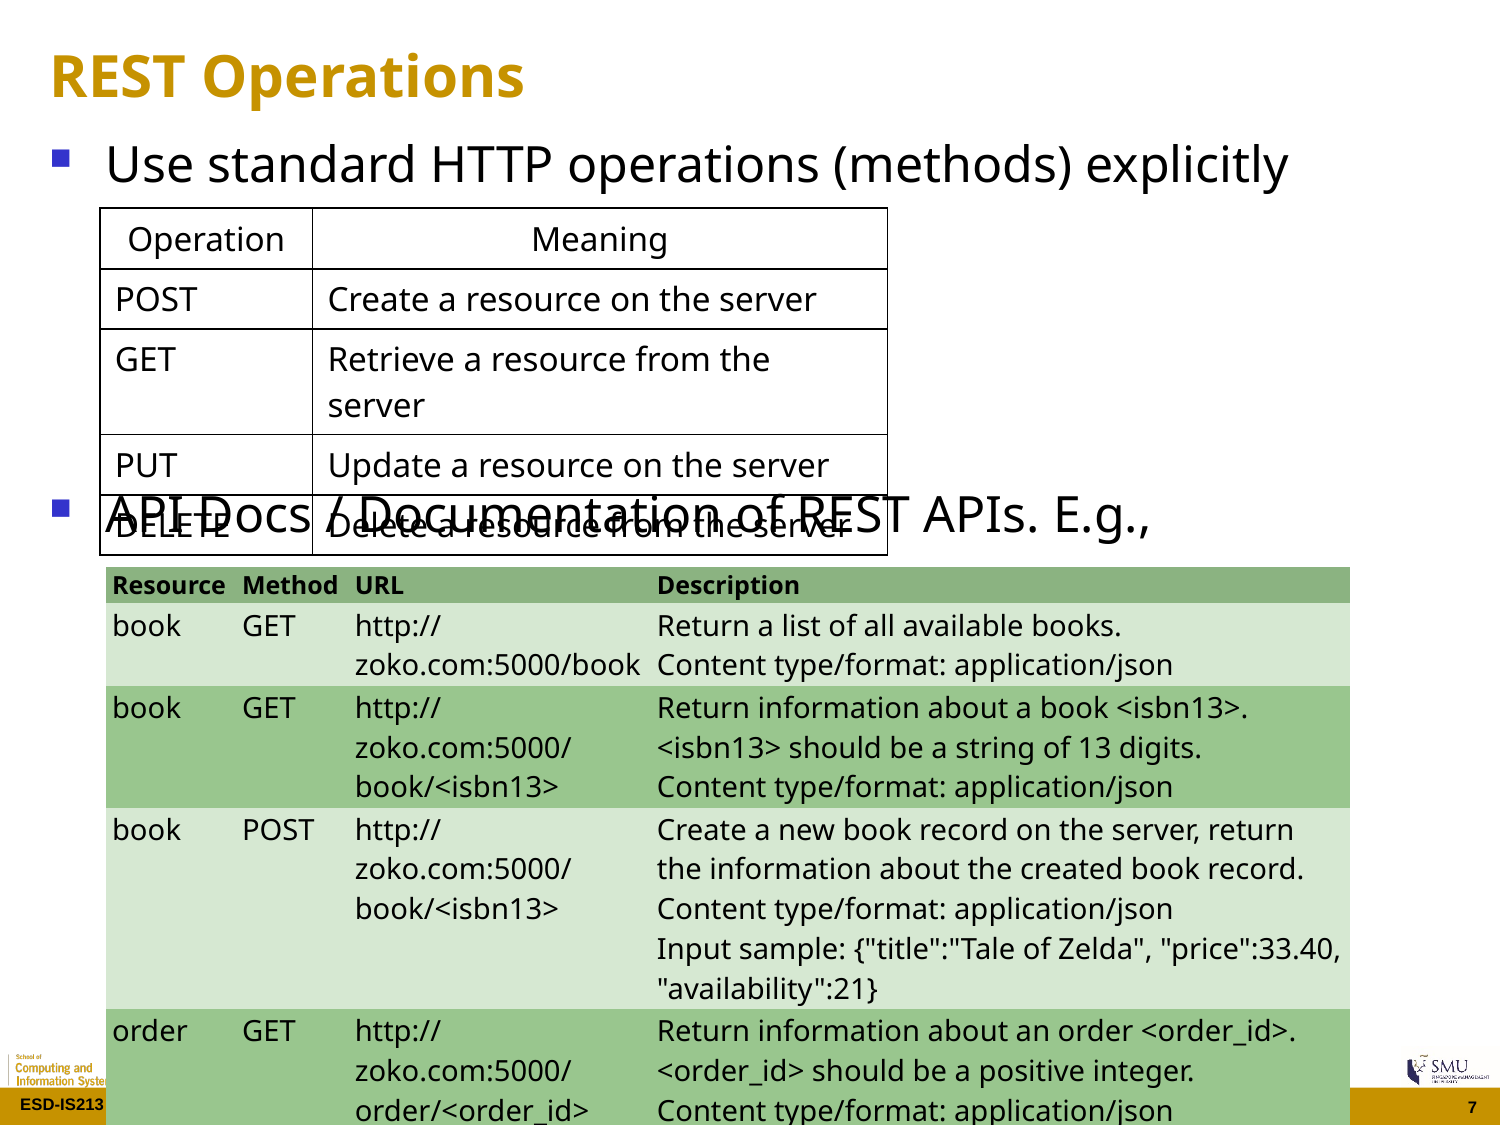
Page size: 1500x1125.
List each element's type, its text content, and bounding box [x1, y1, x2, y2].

table_cell GET [236, 686, 349, 808]
list Use standard HTTP operations (methods) explicitly API Docs / Documentation of REST APIs. E.g., [34, 125, 1463, 963]
table_cell POST [101, 270, 312, 328]
table_header URL [349, 567, 651, 603]
table_cell Return information about a book <isbn13>. <isbn13> should be a string of 13 digits. Content type/format: application/json [651, 686, 1350, 808]
table_cell http://zoko.com:5000/book/<isbn13> [349, 808, 651, 1009]
picture [1401, 1046, 1500, 1087]
table_cell PUT [101, 435, 312, 494]
table_cell order [106, 1009, 236, 1125]
table_header Meaning [313, 209, 887, 268]
title REST Operations [34, 31, 1466, 117]
table_cell book [106, 686, 236, 808]
table_cell Create a new book record on the server, return the information about the created book record. Content type/format: application/json Input sample: {"title":"Tale of Zelda", "price":33.40, "availability":21} [651, 808, 1350, 1009]
table_header Operation [101, 209, 312, 268]
table_header Method [236, 567, 349, 603]
table_header Description [651, 567, 1350, 603]
table_cell book [106, 808, 236, 1009]
table_cell GET [236, 603, 349, 686]
table_cell Update a resource on the server [313, 435, 887, 494]
table_cell Return information about an order <order_id>. <order_id> should be a positive integer. Content type/format: application/json [651, 1009, 1350, 1125]
table_cell http://zoko.com:5000/book/<isbn13> [349, 686, 651, 808]
table_cell Delete a resource from the server [313, 496, 887, 554]
table_cell http://zoko.com:5000/order/<order_id> [349, 1009, 651, 1125]
slide_number 7 [1434, 1089, 1493, 1125]
table_cell Return a list of all available books. Content type/format: application/json [651, 603, 1350, 686]
table_cell http://zoko.com:5000/book [349, 603, 651, 686]
table_cell book [106, 603, 236, 686]
table_header Resource [106, 567, 236, 603]
table_cell GET [236, 1009, 349, 1125]
table_cell POST [236, 808, 349, 1009]
table_cell Retrieve a resource from the server [313, 330, 887, 434]
table_cell GET [101, 330, 312, 434]
table_cell DELETE [101, 496, 312, 554]
table_cell Create a resource on the server [313, 270, 887, 328]
